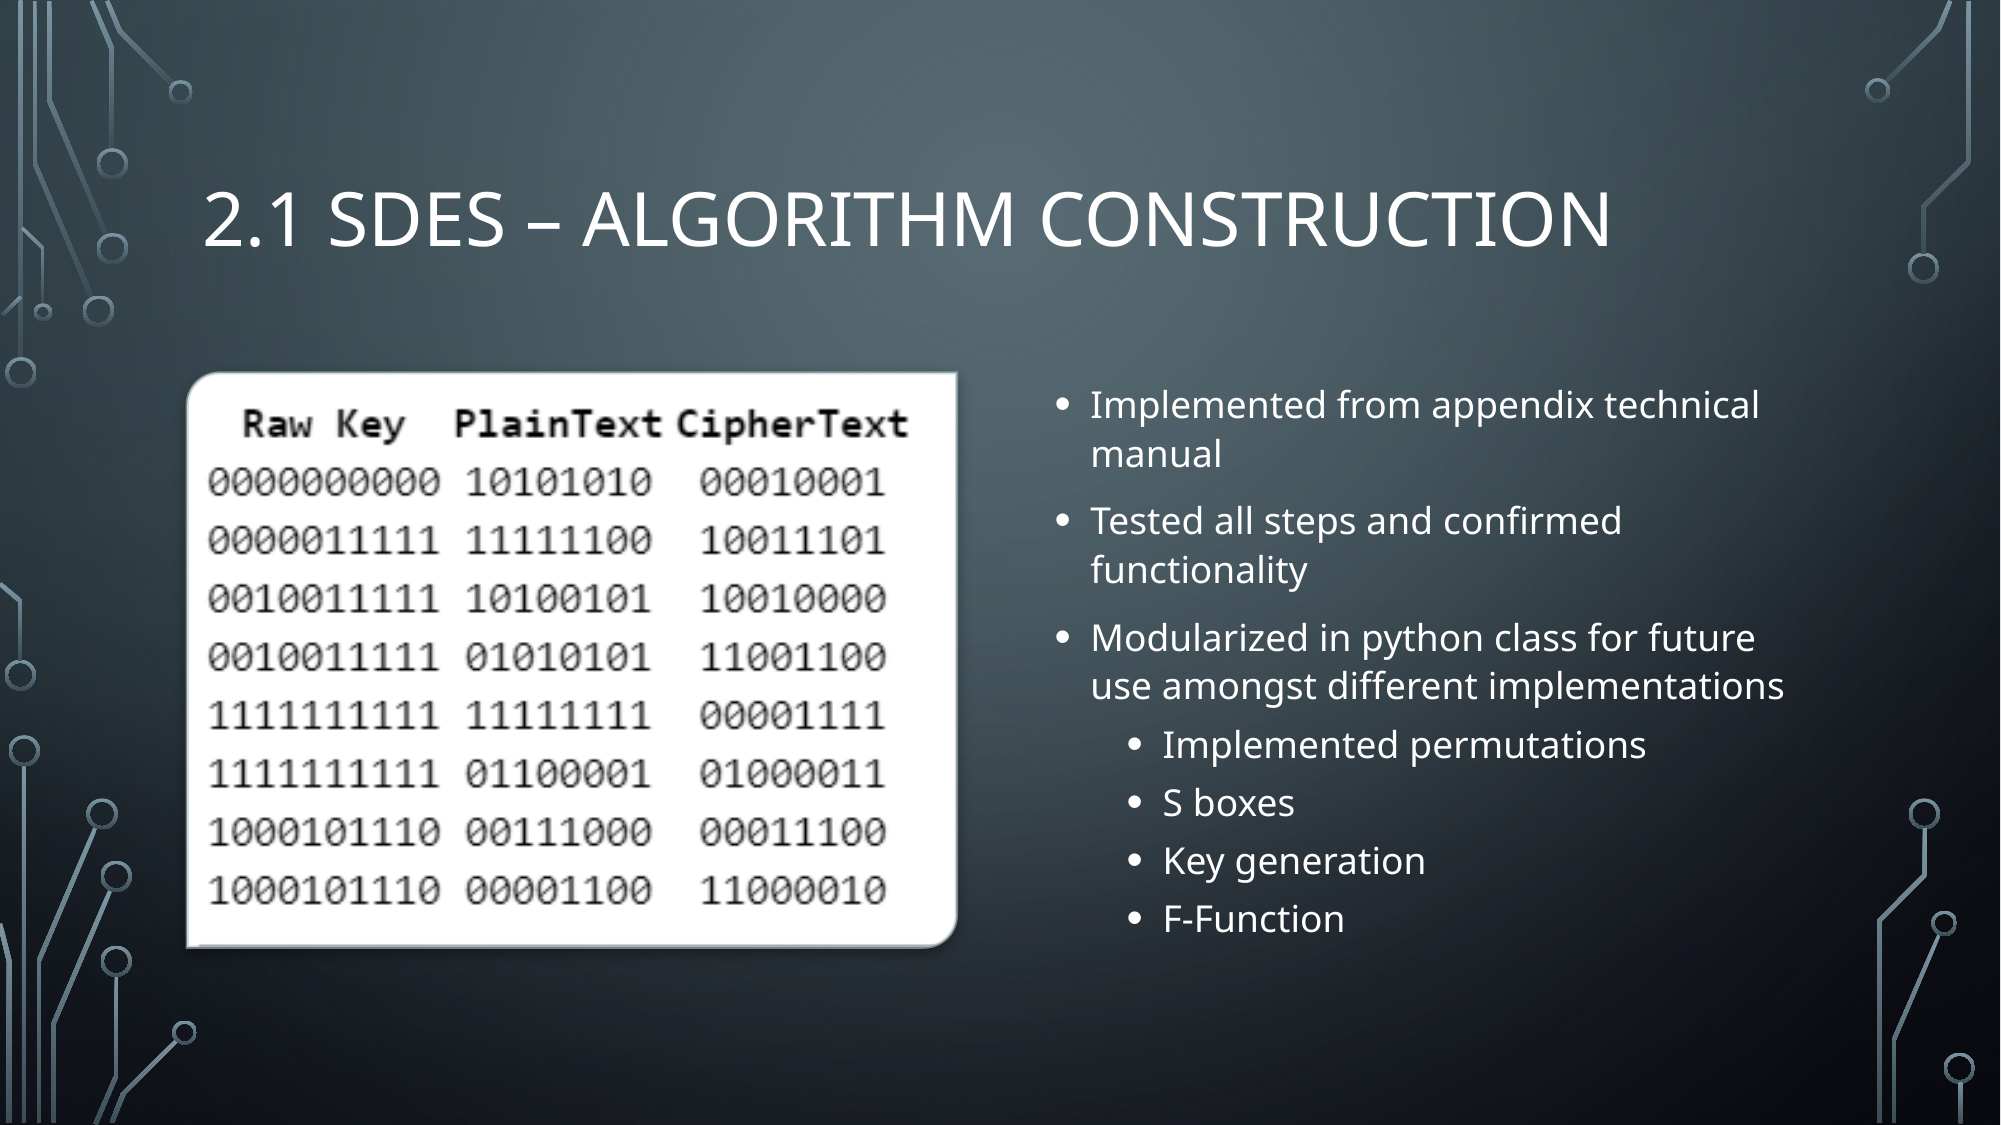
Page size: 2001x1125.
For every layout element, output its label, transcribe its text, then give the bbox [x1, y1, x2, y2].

picture [186, 372, 957, 948]
list Implemented from appendix technical manual Tested all steps and confirmed functionality Modularized in python class for future use amongst different implementations Implemented permutations S boxes Key generation F-Function [1039, 369, 1813, 950]
title 2.1 SDES – Algorithm construction [187, 101, 1813, 344]
